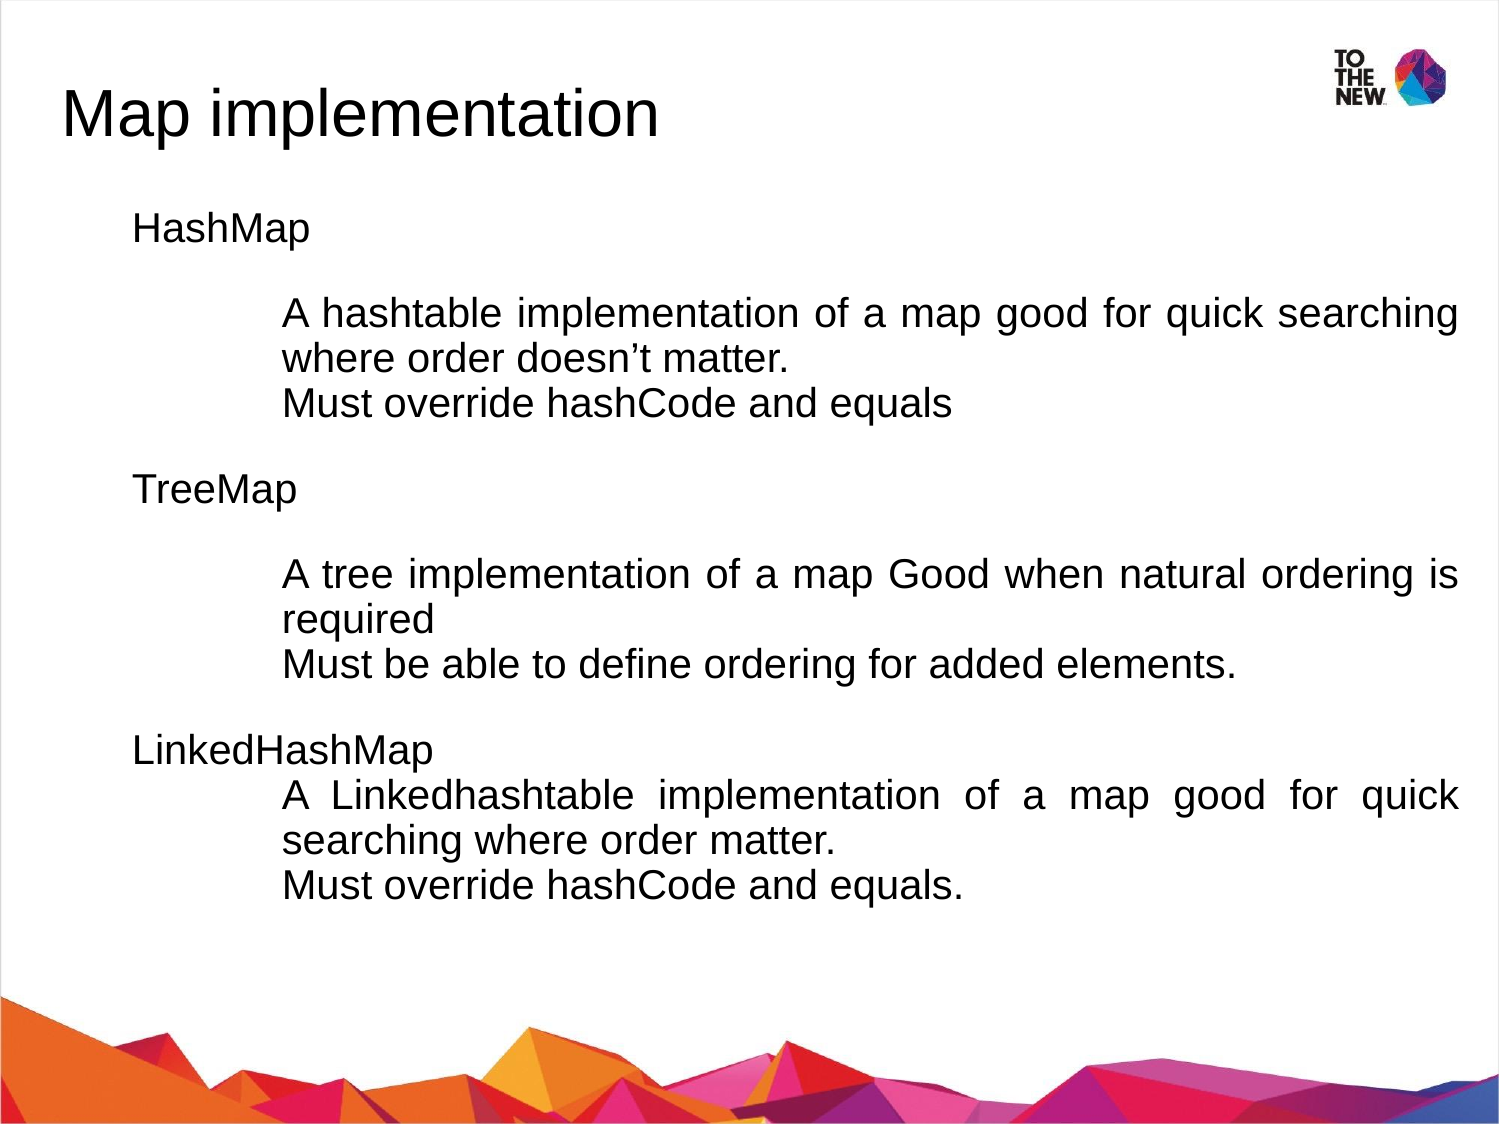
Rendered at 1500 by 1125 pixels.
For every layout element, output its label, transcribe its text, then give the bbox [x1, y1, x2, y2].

picture [0, 0, 1499, 1124]
text_box Map implementation [46, 35, 1397, 185]
text_box HashMap A hashtable implementation of a map good for quick searching where order doesn’t matter. Must override hashCode and equals TreeMap A tree implementation of a map Good when natural ordering is required Must be able to define ordering for added elements. LinkedHashMap A Linkedhashtable implementation of a map good for quick searching where order matter. Must override hashCode and equals. [117, 199, 1475, 1000]
